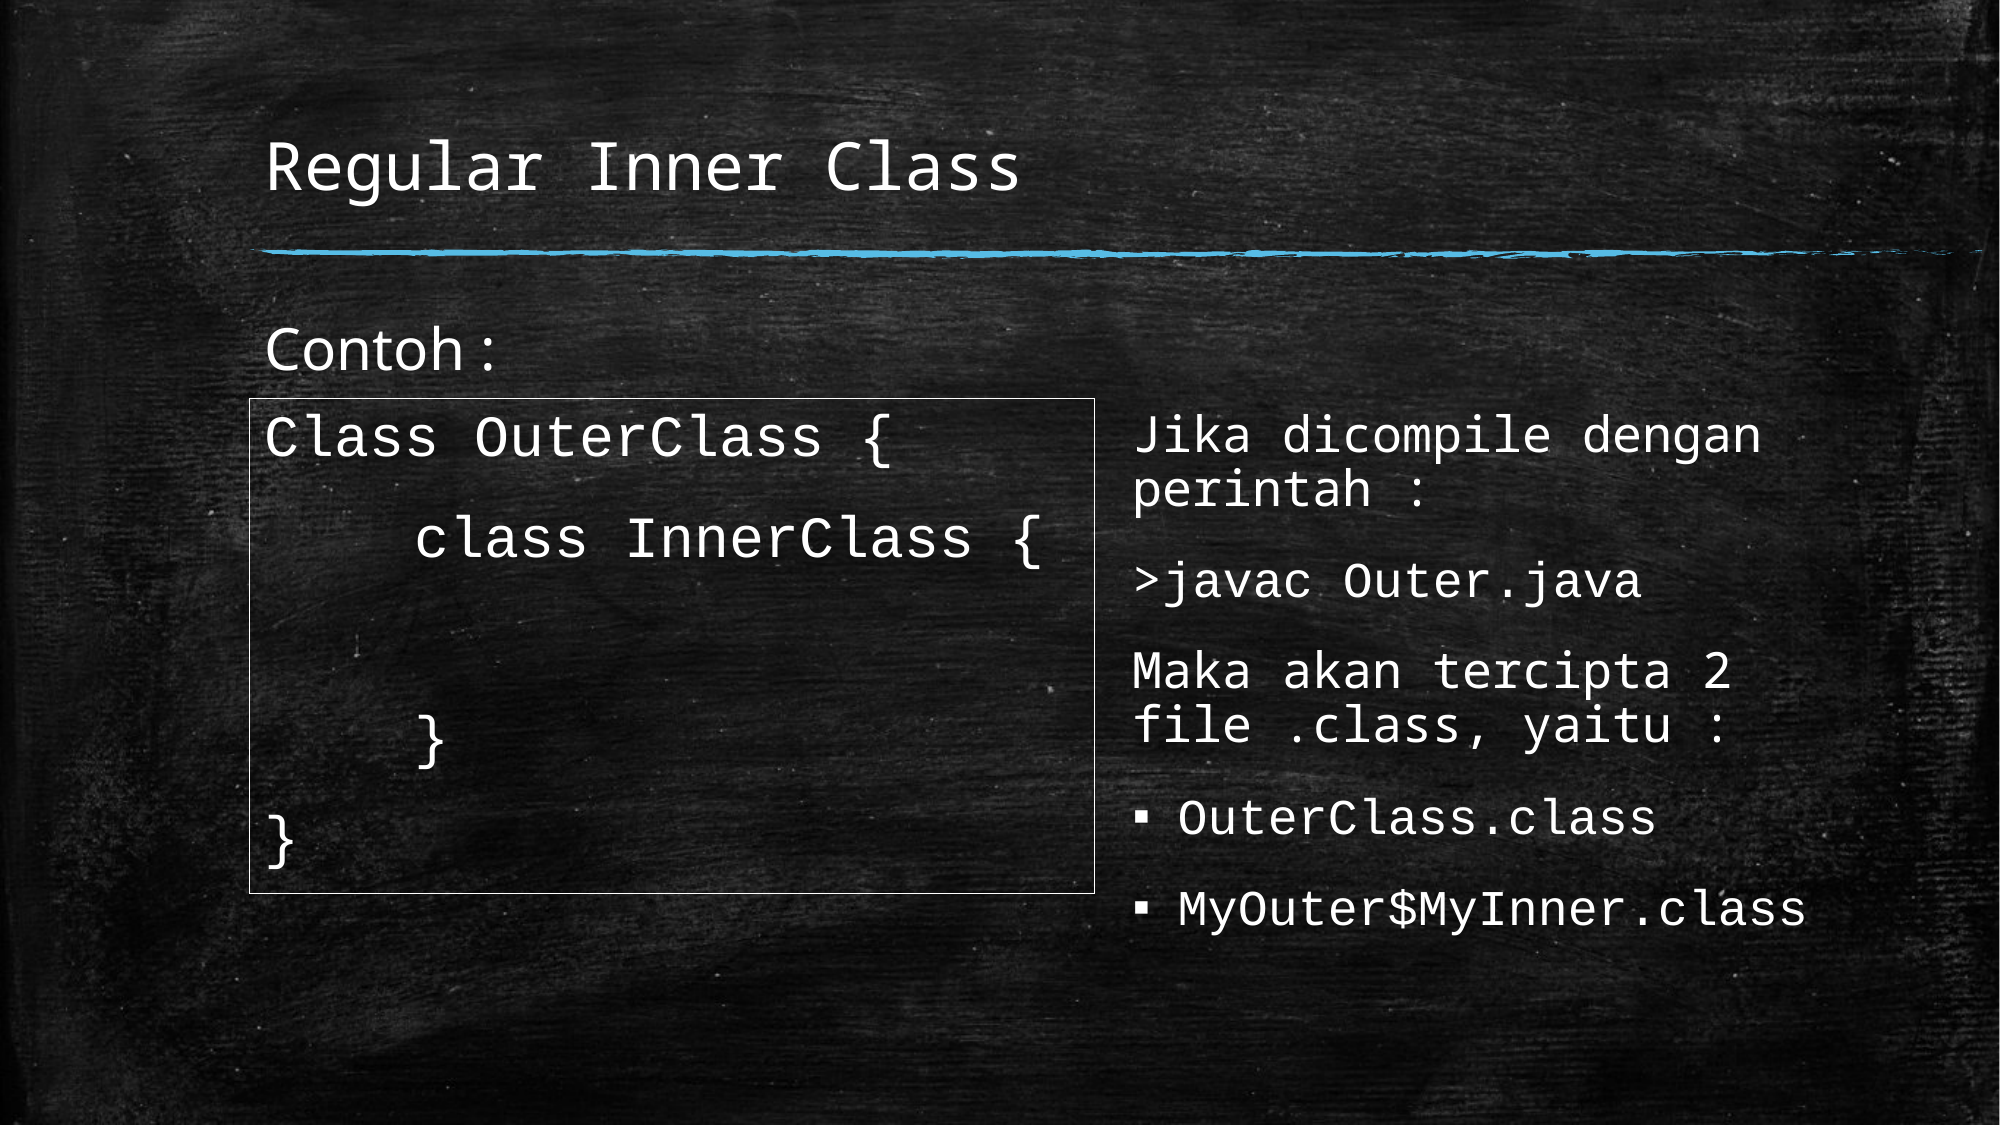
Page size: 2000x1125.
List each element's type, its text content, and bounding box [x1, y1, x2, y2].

text_box Jika dicompile dengan perintah : >javac Outer.java Maka akan tercipta 2 file .class, yaitu : OuterClass.class MyOuter$MyInner.class [1117, 401, 1963, 1012]
list Contoh : [249, 312, 1750, 398]
title Regular Inner Class [249, 45, 1750, 213]
text_box Class OuterClass { class InnerClass { } } [249, 398, 1095, 894]
